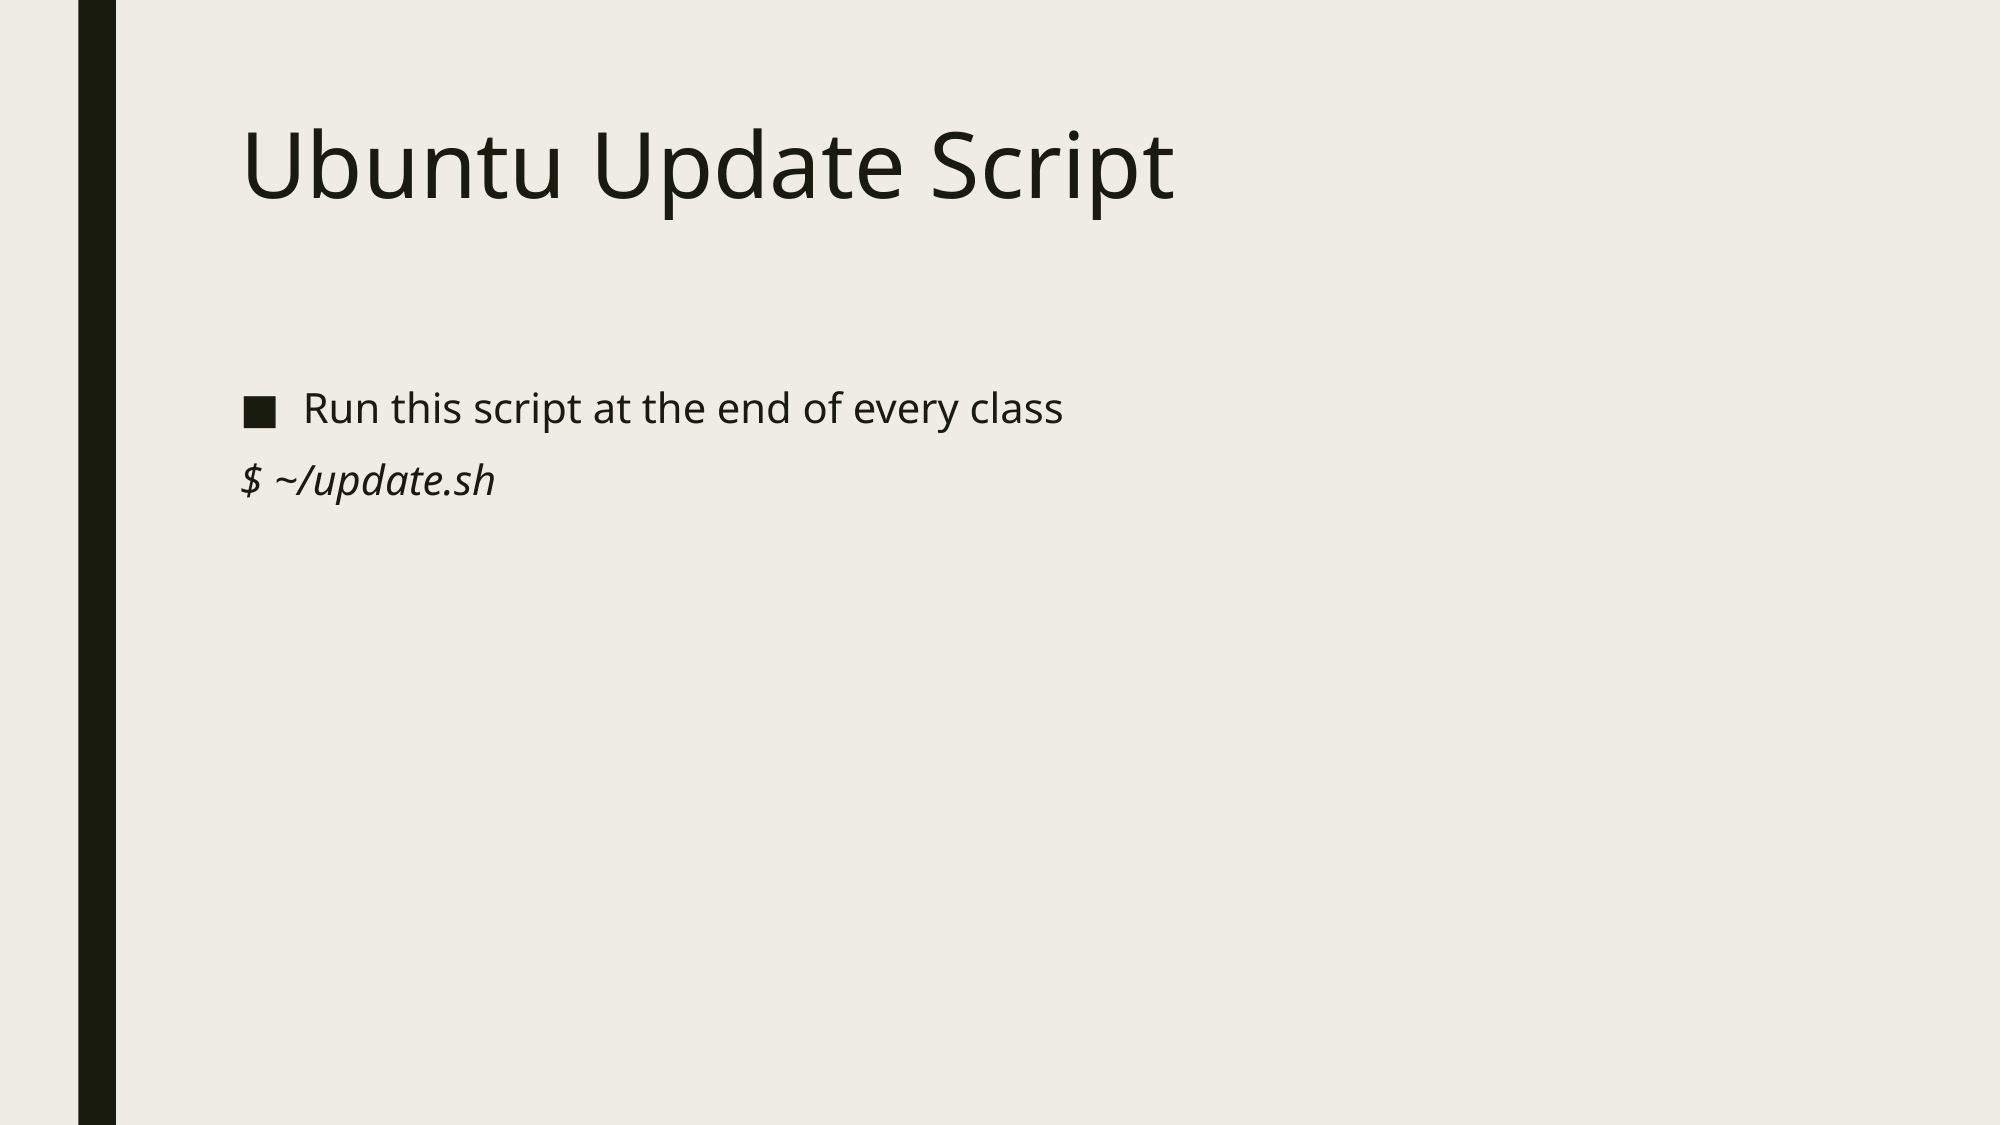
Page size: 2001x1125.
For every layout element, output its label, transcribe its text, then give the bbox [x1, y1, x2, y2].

list Run this script at the end of every class $ ~/update.sh [225, 378, 1800, 966]
title Ubuntu Update Script [225, 112, 1800, 357]
